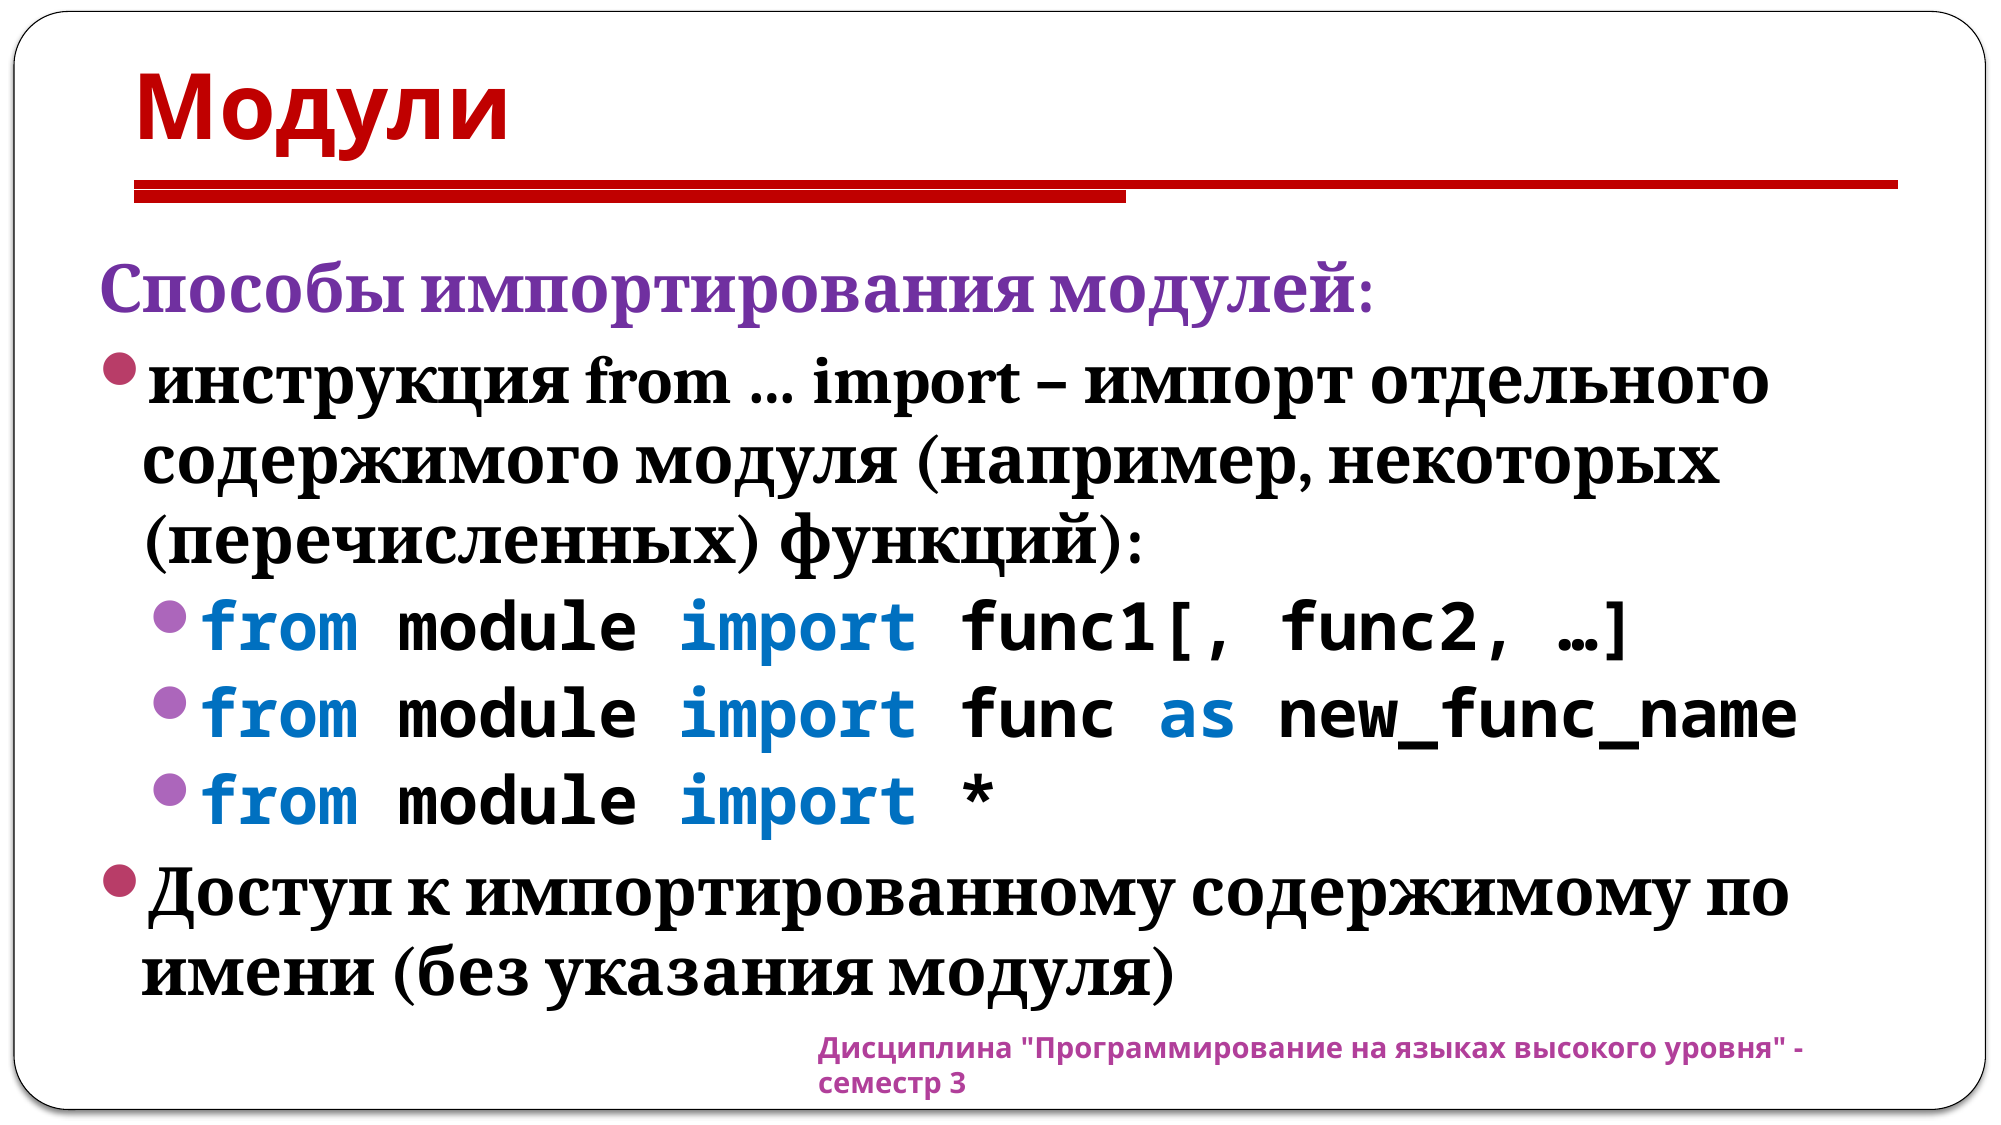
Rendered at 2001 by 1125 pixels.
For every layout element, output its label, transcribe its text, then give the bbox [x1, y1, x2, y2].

title Модули [117, 21, 1914, 173]
list Способы импортирования модулей: инструкция from … import – импорт отдельного содержимого модуля (например, некоторых (перечисленных) функций): from module import func1[, func2, …] from module import func as new_func_name from module import * Доступ к импортированному содержимому по имени (без указания модуля) [83, 238, 1914, 1027]
footer Дисциплина "Программирование на языках высокого уровня" - семестр 3 [803, 1026, 1914, 1102]
